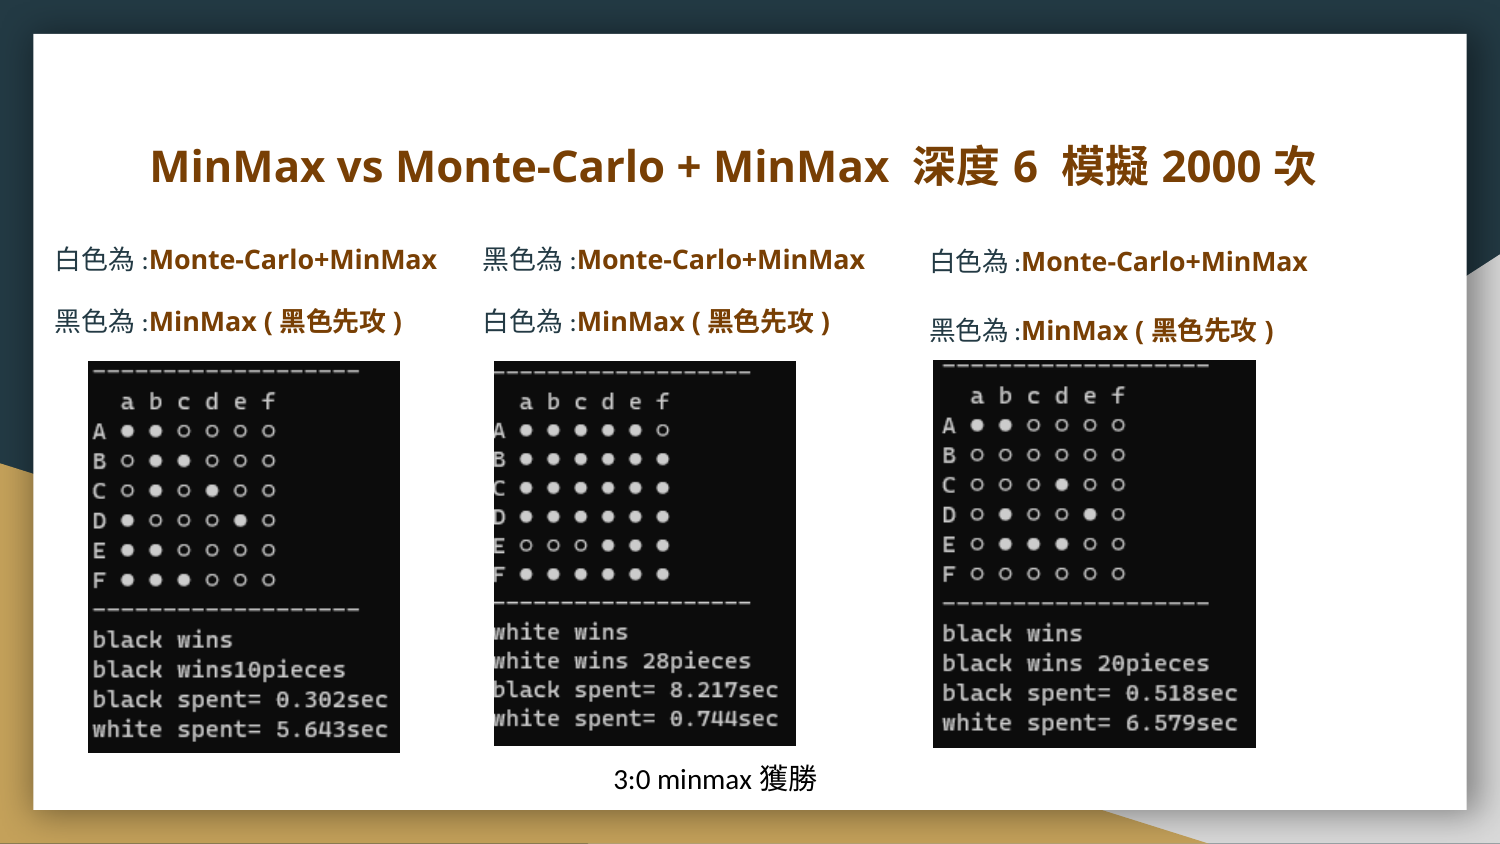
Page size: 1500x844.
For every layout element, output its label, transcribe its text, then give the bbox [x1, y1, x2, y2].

title MinMax vs Monte-Carlo + MinMax 深度6 模擬2000次 [134, 117, 1366, 223]
text_box 白色為:Monte-Carlo+MinMax 黑色為:MinMax (黑色先攻) [40, 223, 467, 353]
picture [494, 361, 796, 747]
list 白色為:Monte-Carlo+MinMax 黑色為:MinMax (黑色先攻) [914, 223, 1478, 479]
text_box 黑色為:Monte-Carlo+MinMax 白色為:MinMax (黑色先攻) [467, 223, 1145, 353]
text_box 3:0 minmax獲勝 [414, 745, 1017, 811]
picture [933, 359, 1256, 748]
picture [88, 361, 400, 753]
